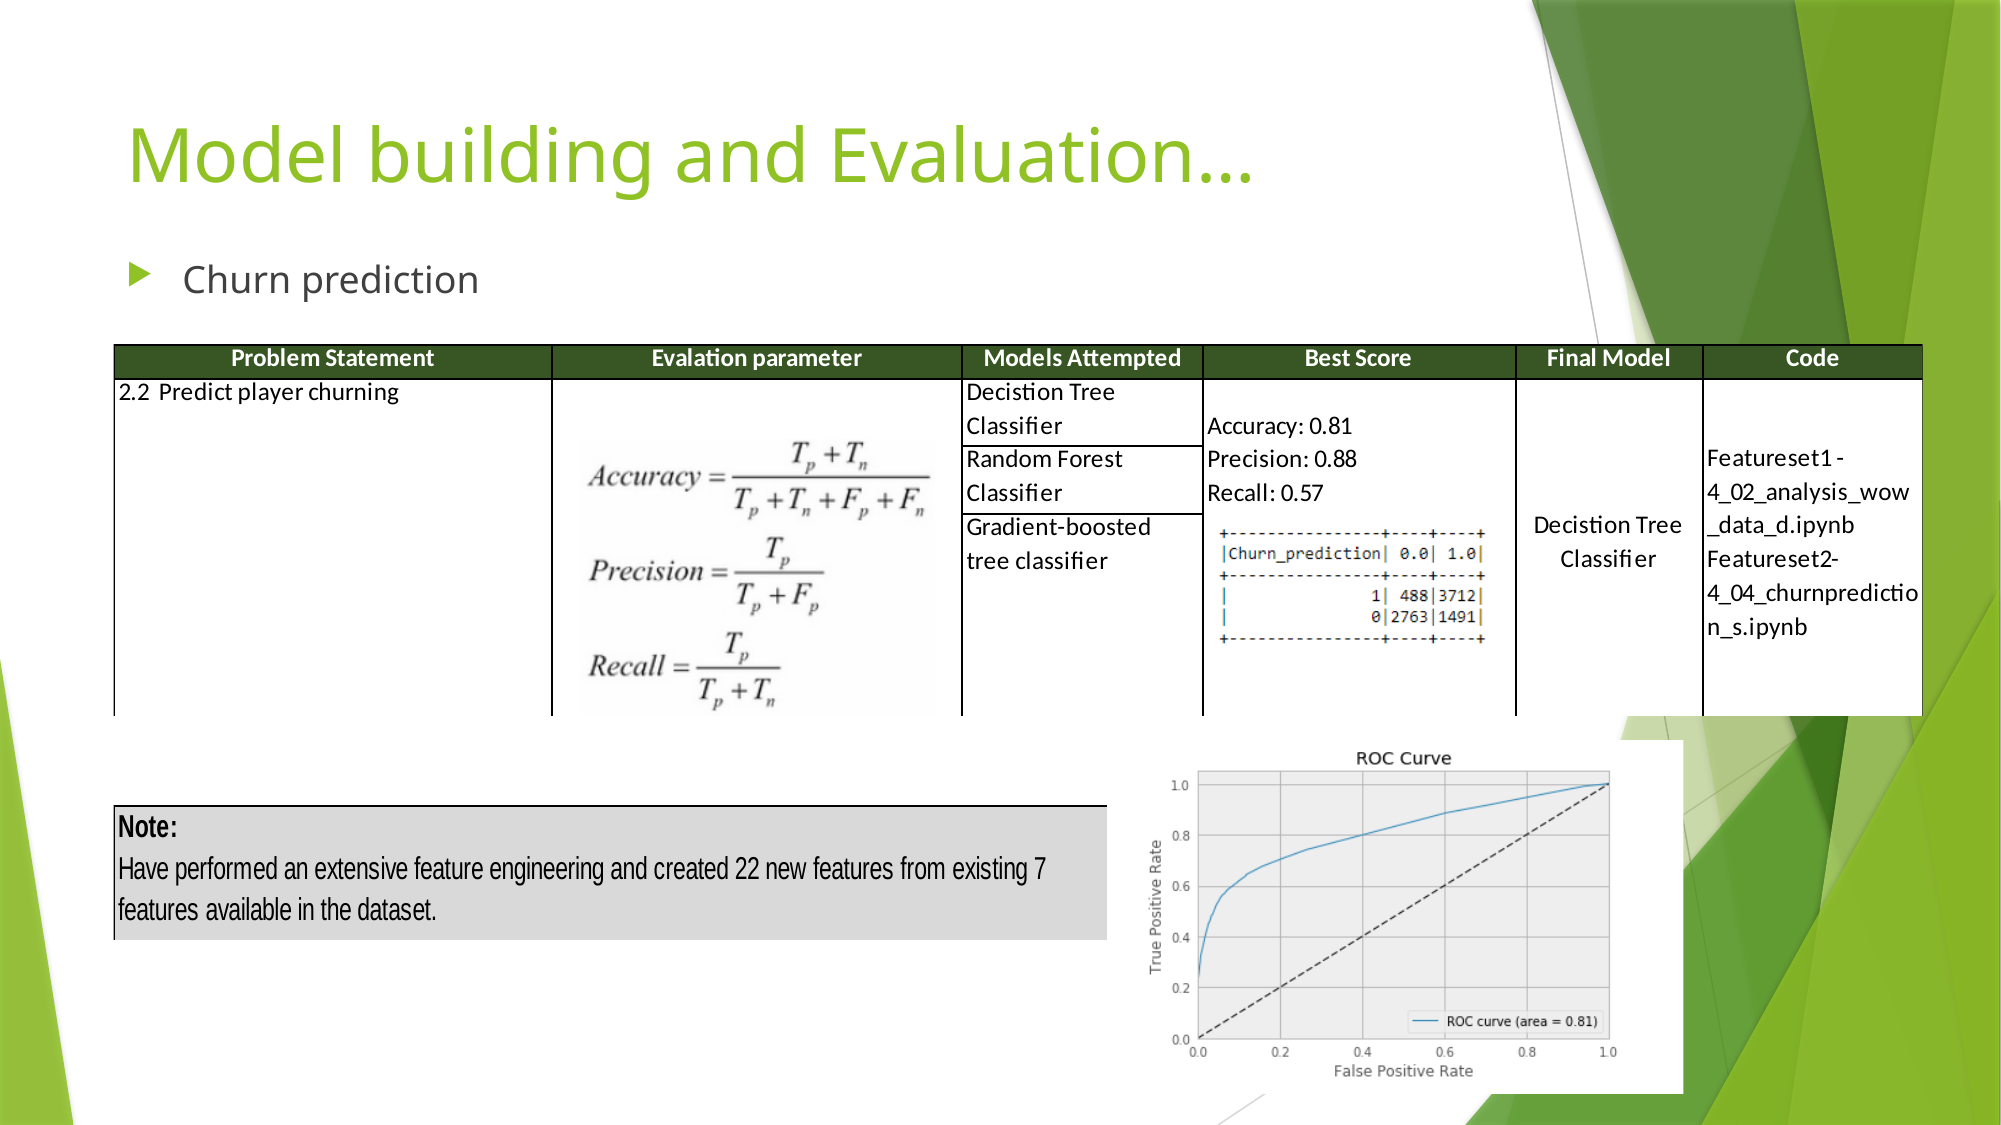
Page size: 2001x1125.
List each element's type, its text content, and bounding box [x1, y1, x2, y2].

title Model building and Evaluation… [111, 99, 1522, 227]
picture [112, 343, 1925, 718]
list Churn prediction [111, 248, 1522, 322]
picture [1145, 739, 1684, 1094]
picture [112, 804, 1109, 943]
